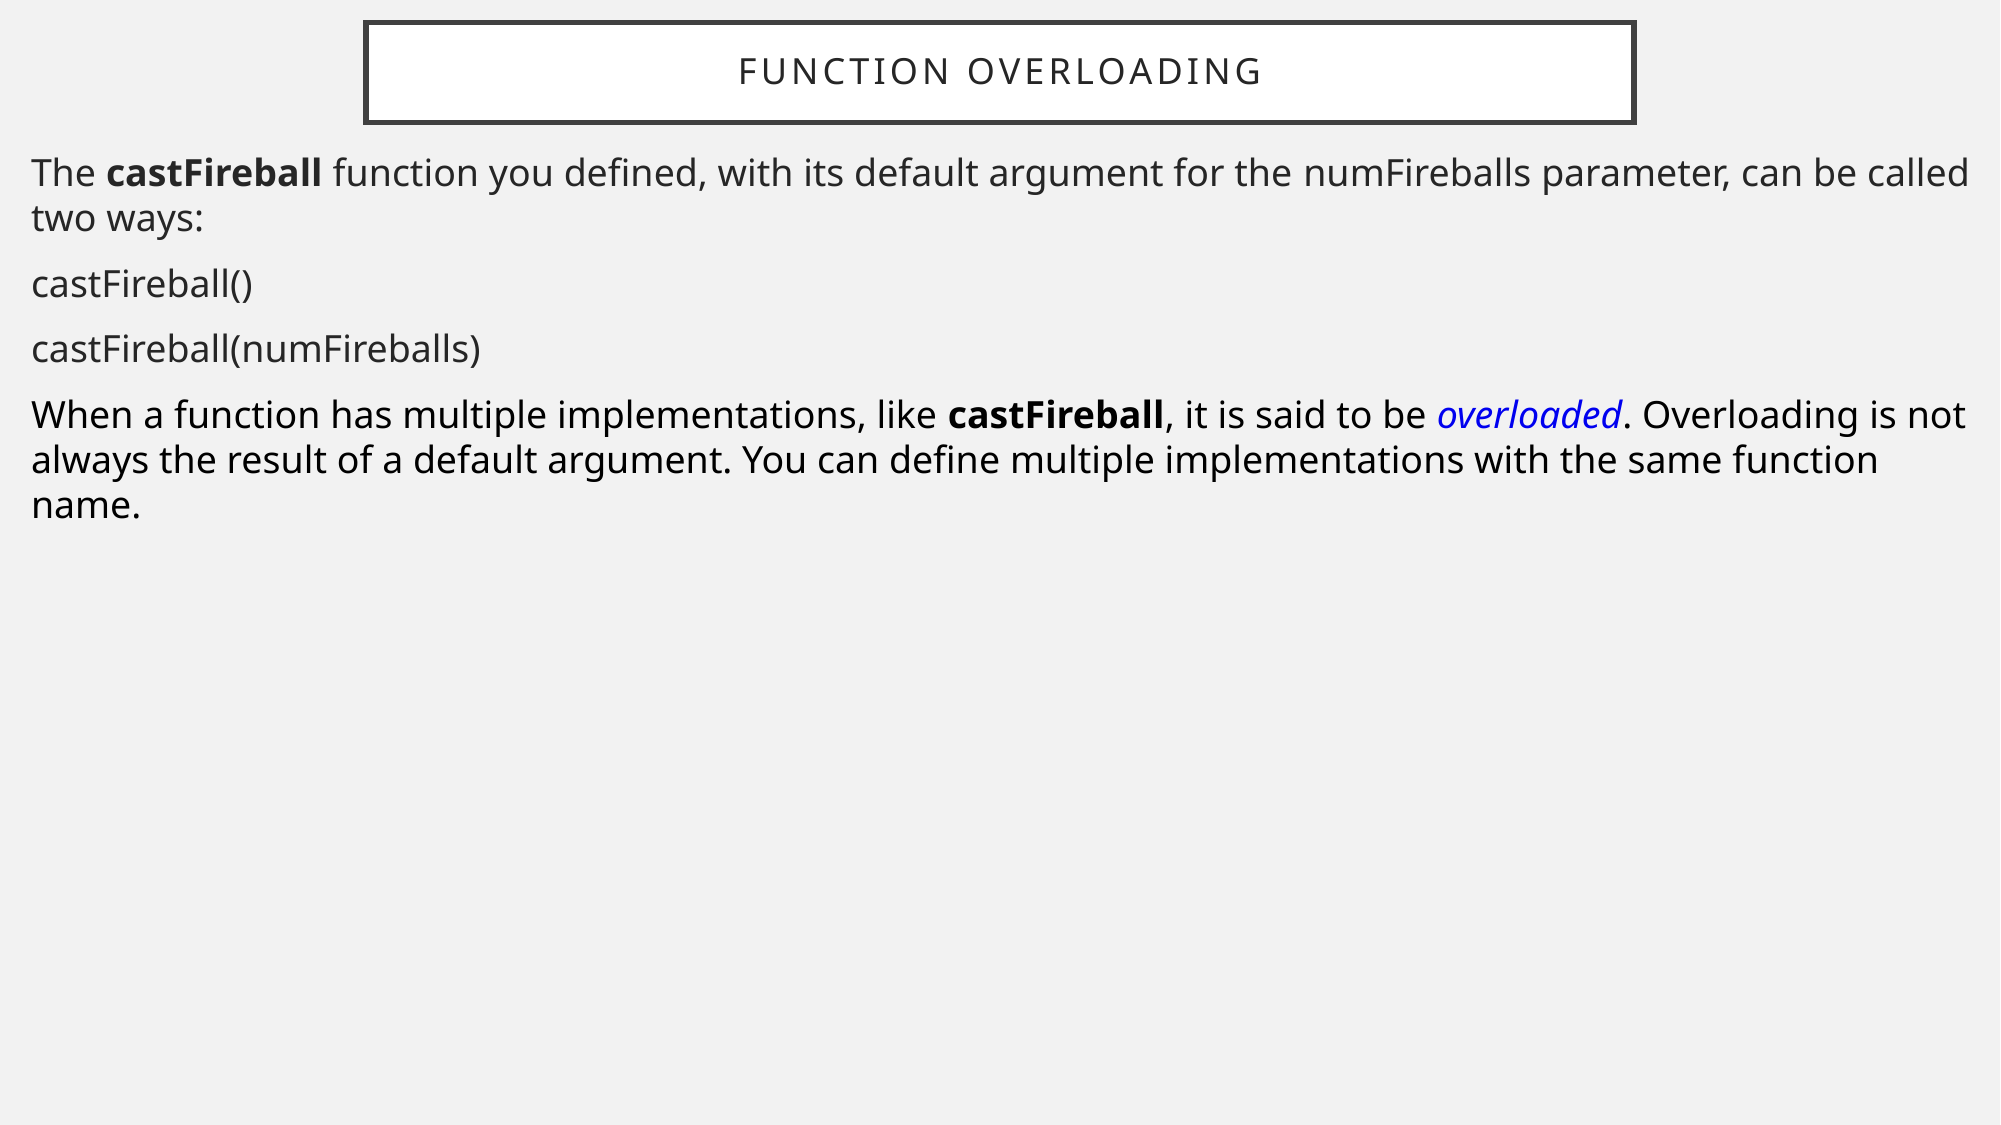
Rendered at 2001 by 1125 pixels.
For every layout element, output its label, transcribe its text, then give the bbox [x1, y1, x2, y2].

title Function Overloading [363, 20, 1637, 125]
list The castFireball function you defined, with its default argument for the numFireballs parameter, can be called two ways: castFireball() castFireball(numFireballs) When a function has multiple implementations, like castFireball, it is said to be overloaded. Overloading is not always the result of a default argument. You can define multiple implementations with the same function name. [16, 141, 1987, 1103]
